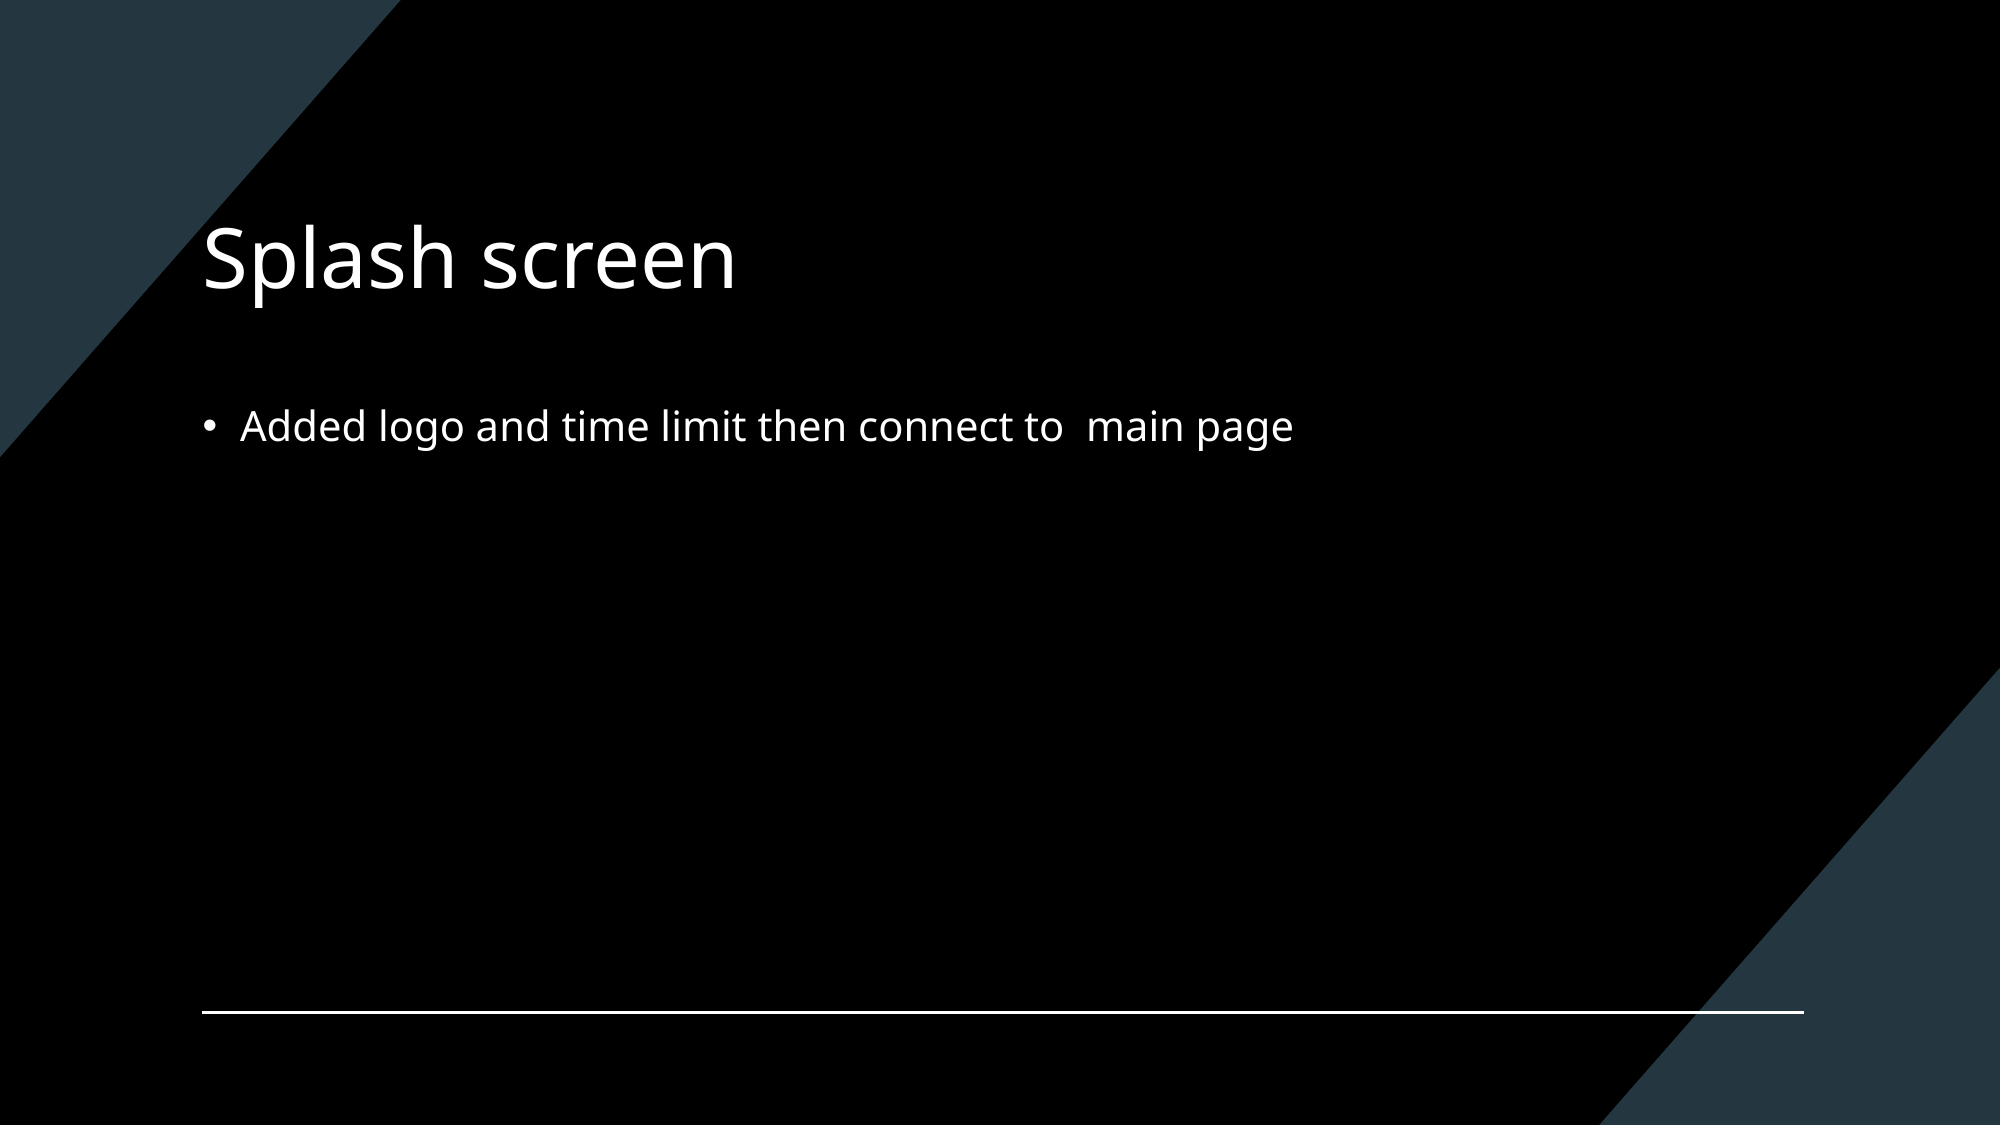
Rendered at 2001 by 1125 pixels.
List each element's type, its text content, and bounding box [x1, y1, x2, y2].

list Added logo and time limit then connect to main page [187, 382, 1813, 968]
title Splash screen [187, 143, 1813, 367]
